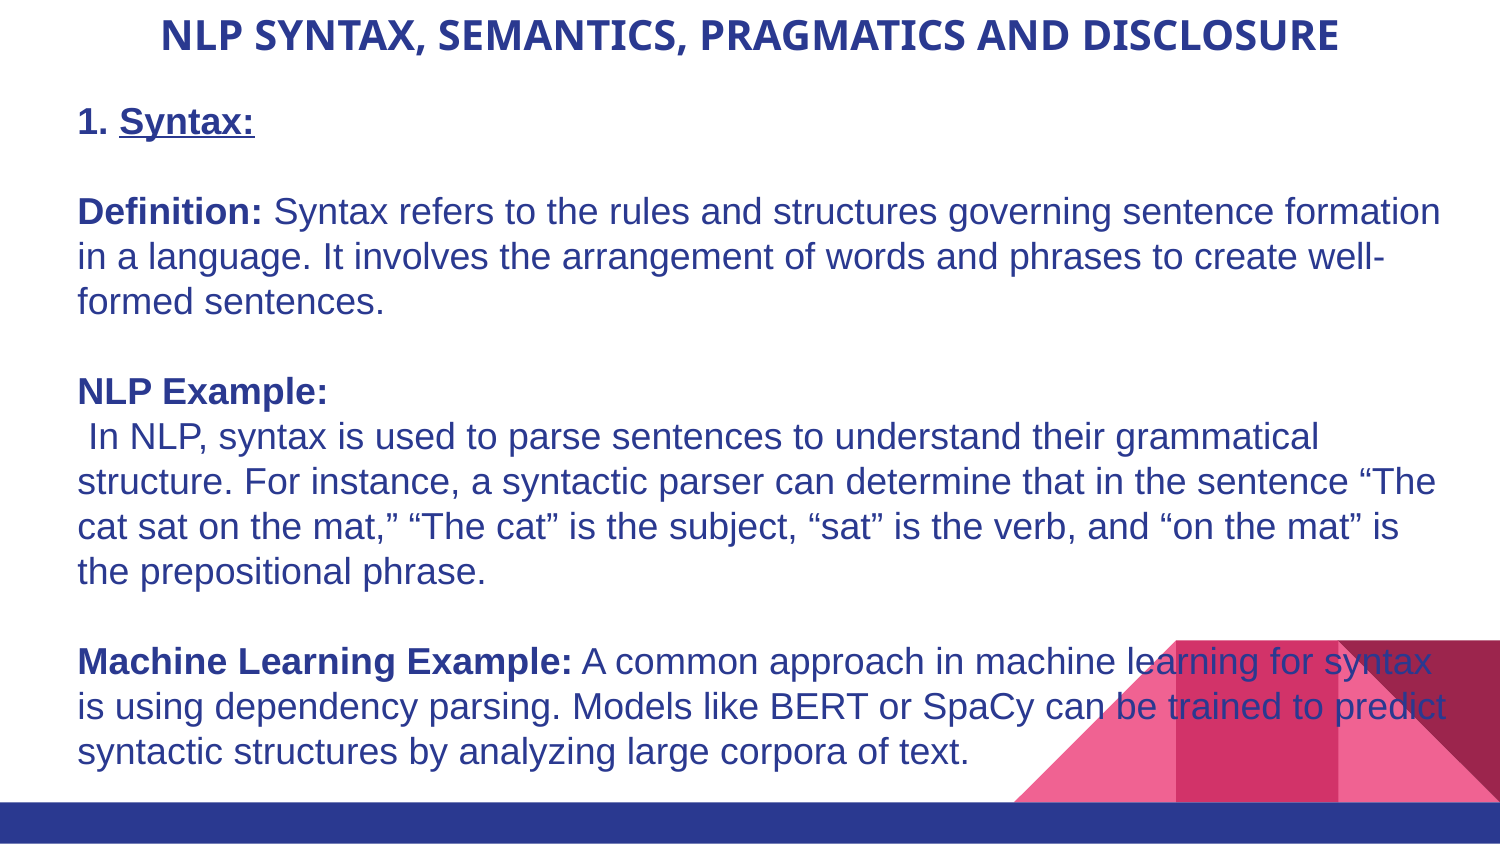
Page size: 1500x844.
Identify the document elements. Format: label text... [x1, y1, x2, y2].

title NLP SYNTAX, SEMANTICS, PRAGMATICS AND DISCLOSURE [0, 0, 1500, 68]
text_box 1. Syntax: Definition: Syntax refers to the rules and structures governing sentence formation in a language. It involves the arrangement of words and phrases to create well-formed sentences. NLP Example: In NLP, syntax is used to parse sentences to understand their grammatical structure. For instance, a syntactic parser can determine that in the sentence “The cat sat on the mat,” “The cat” is the subject, “sat” is the verb, and “on the mat” is the prepositional phrase. Machine Learning Example: A common approach in machine learning for syntax is using dependency parsing. Models like BERT or SpaCy can be trained to predict syntactic structures by analyzing large corpora of text. [62, 89, 1464, 780]
